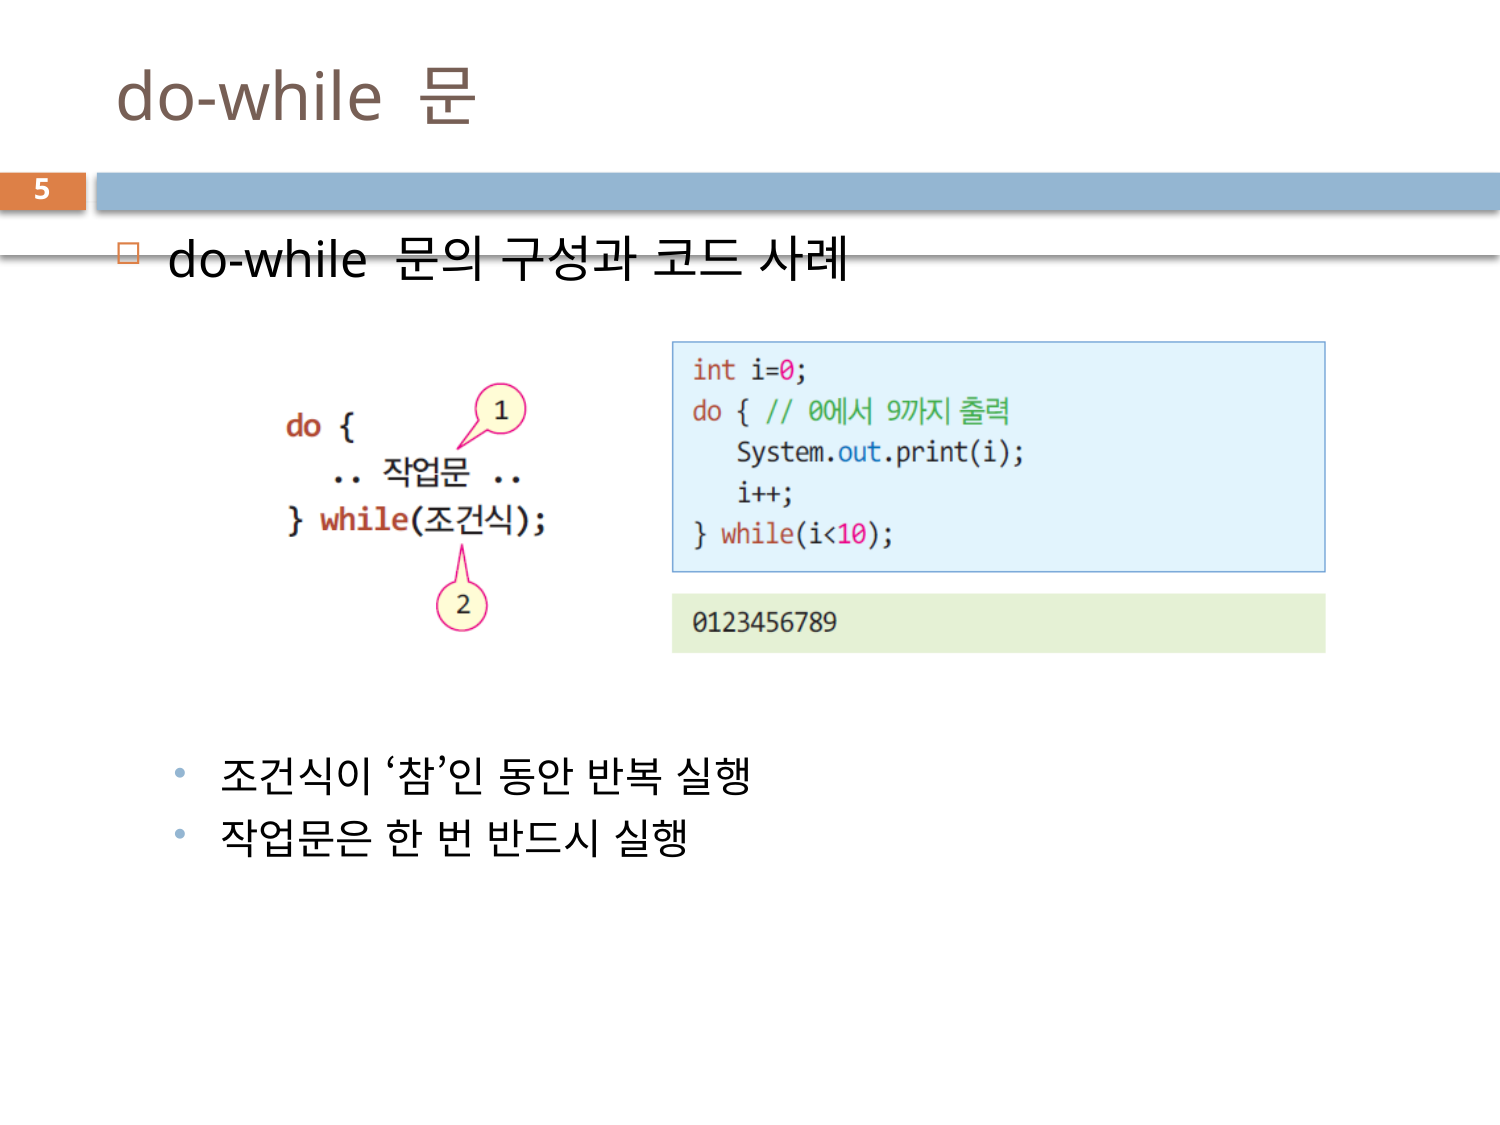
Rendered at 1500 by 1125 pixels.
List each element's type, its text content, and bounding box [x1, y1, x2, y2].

title do-while 문 [100, 37, 1438, 149]
list do-while 문의 구성과 코드 사례 조건식이 ‘참’인 동안 반복 실행 작업문은 한 번 반드시 실행 [100, 219, 1438, 1047]
slide_number 5 [0, 170, 87, 211]
picture [265, 319, 1339, 670]
